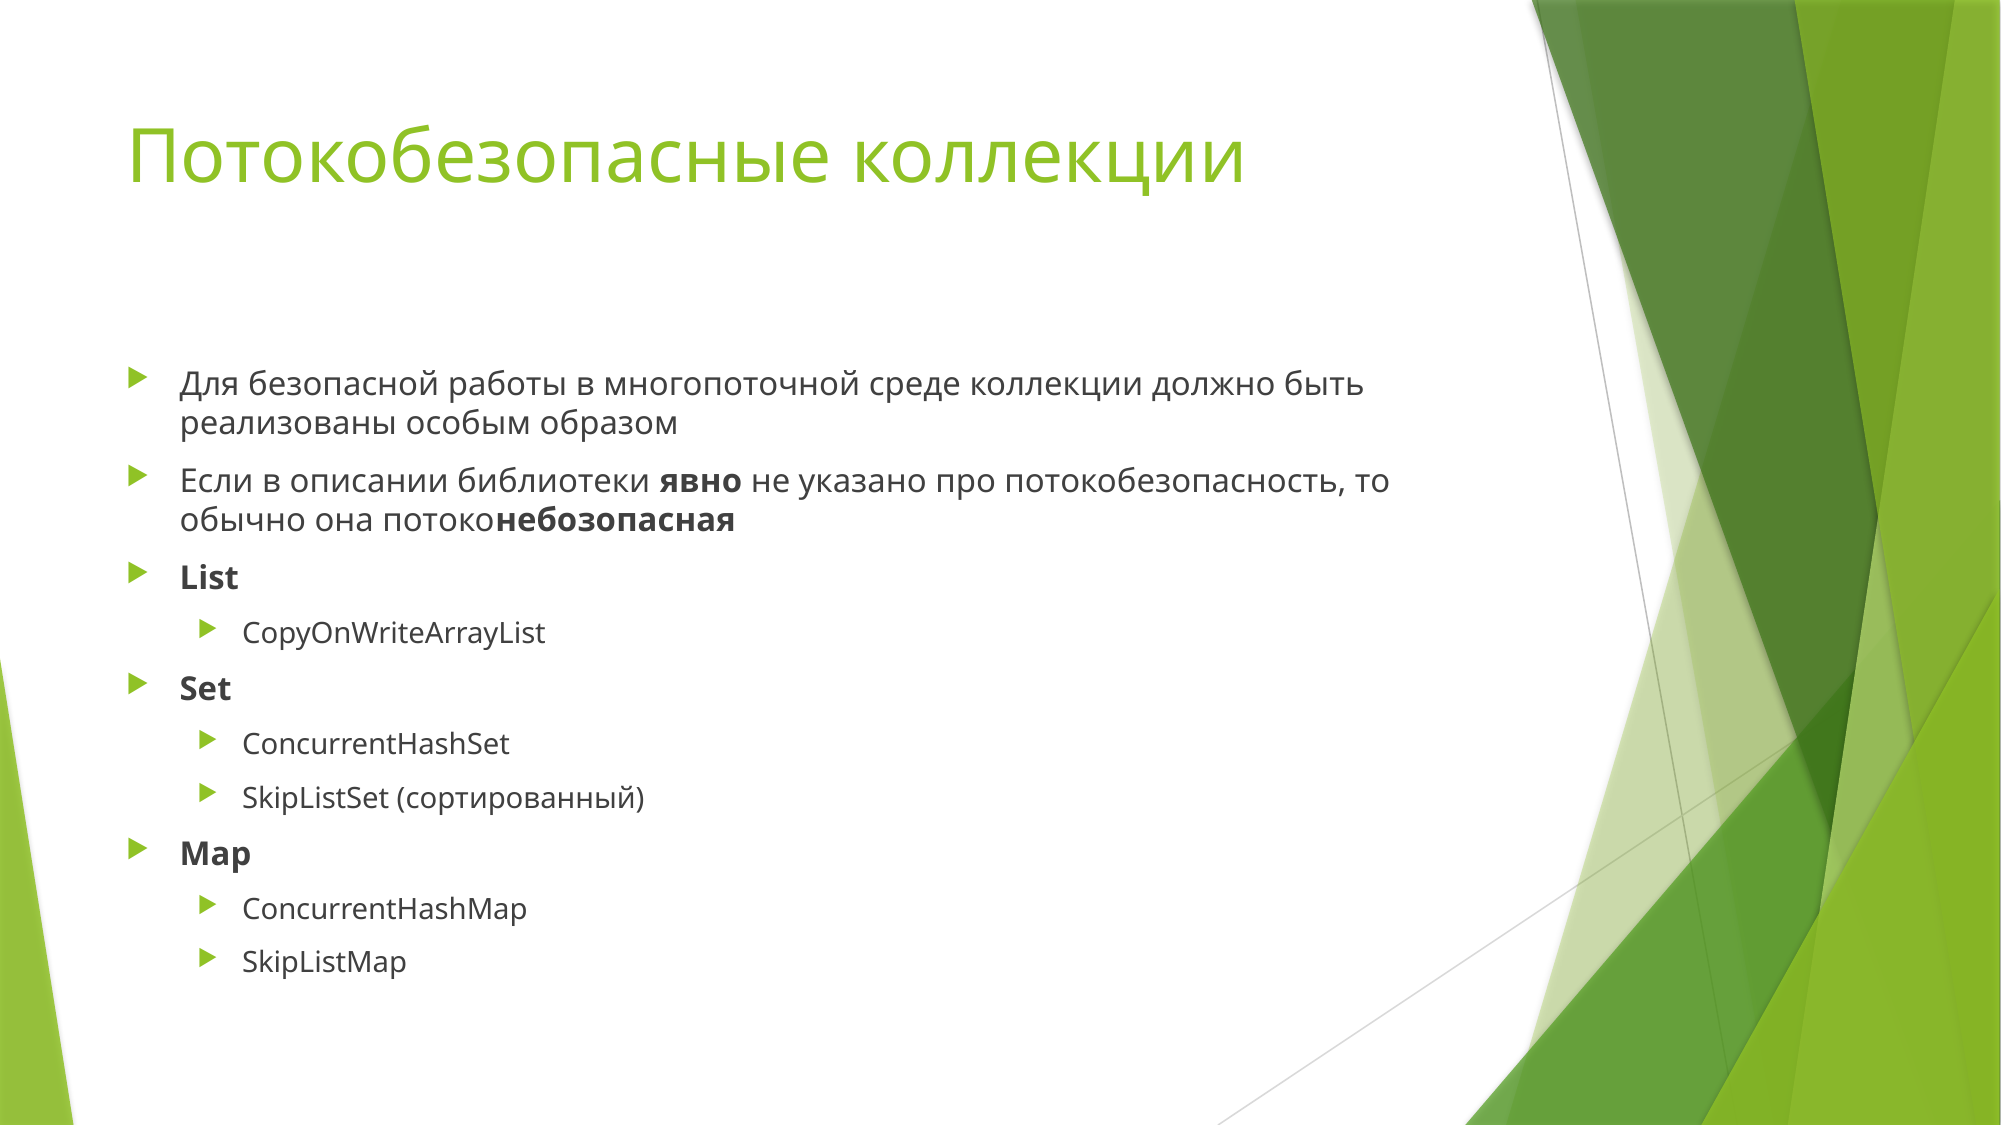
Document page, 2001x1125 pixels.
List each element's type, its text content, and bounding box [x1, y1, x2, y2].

list Для безопасной работы в многопоточной среде коллекции должно быть реализованы особым образом Если в описании библиотеки явно не указано про потокобезопасность, то обычно она потоконебозопасная List CopyOnWriteArrayList Set ConcurrentHashSet SkipListSet (сортированный) Map ConcurrentHashMap SkipListMap [111, 354, 1522, 992]
title Потокобезопасные коллекции [111, 99, 1522, 317]
